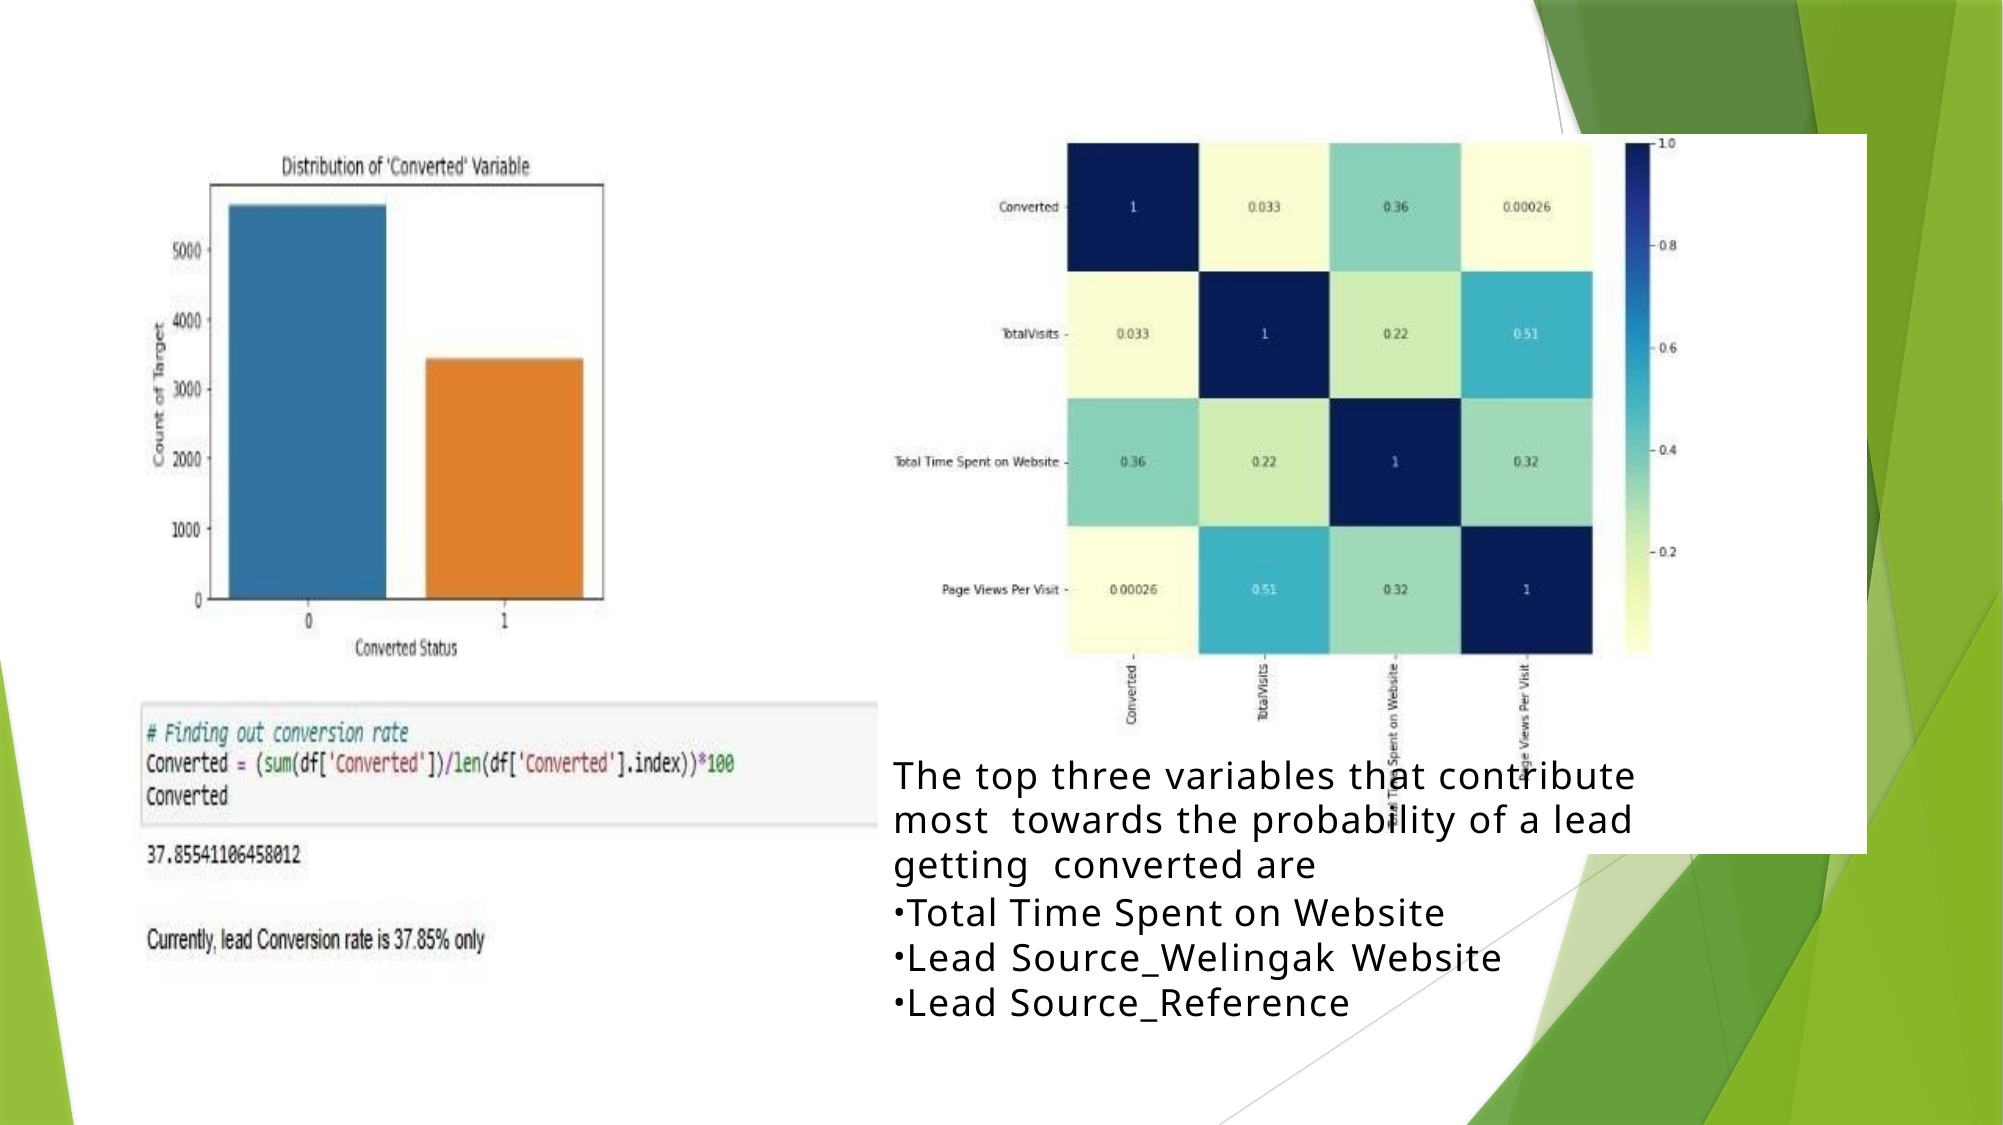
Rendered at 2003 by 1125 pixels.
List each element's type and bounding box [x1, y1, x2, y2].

text_box [0, 98, 2001, 1027]
